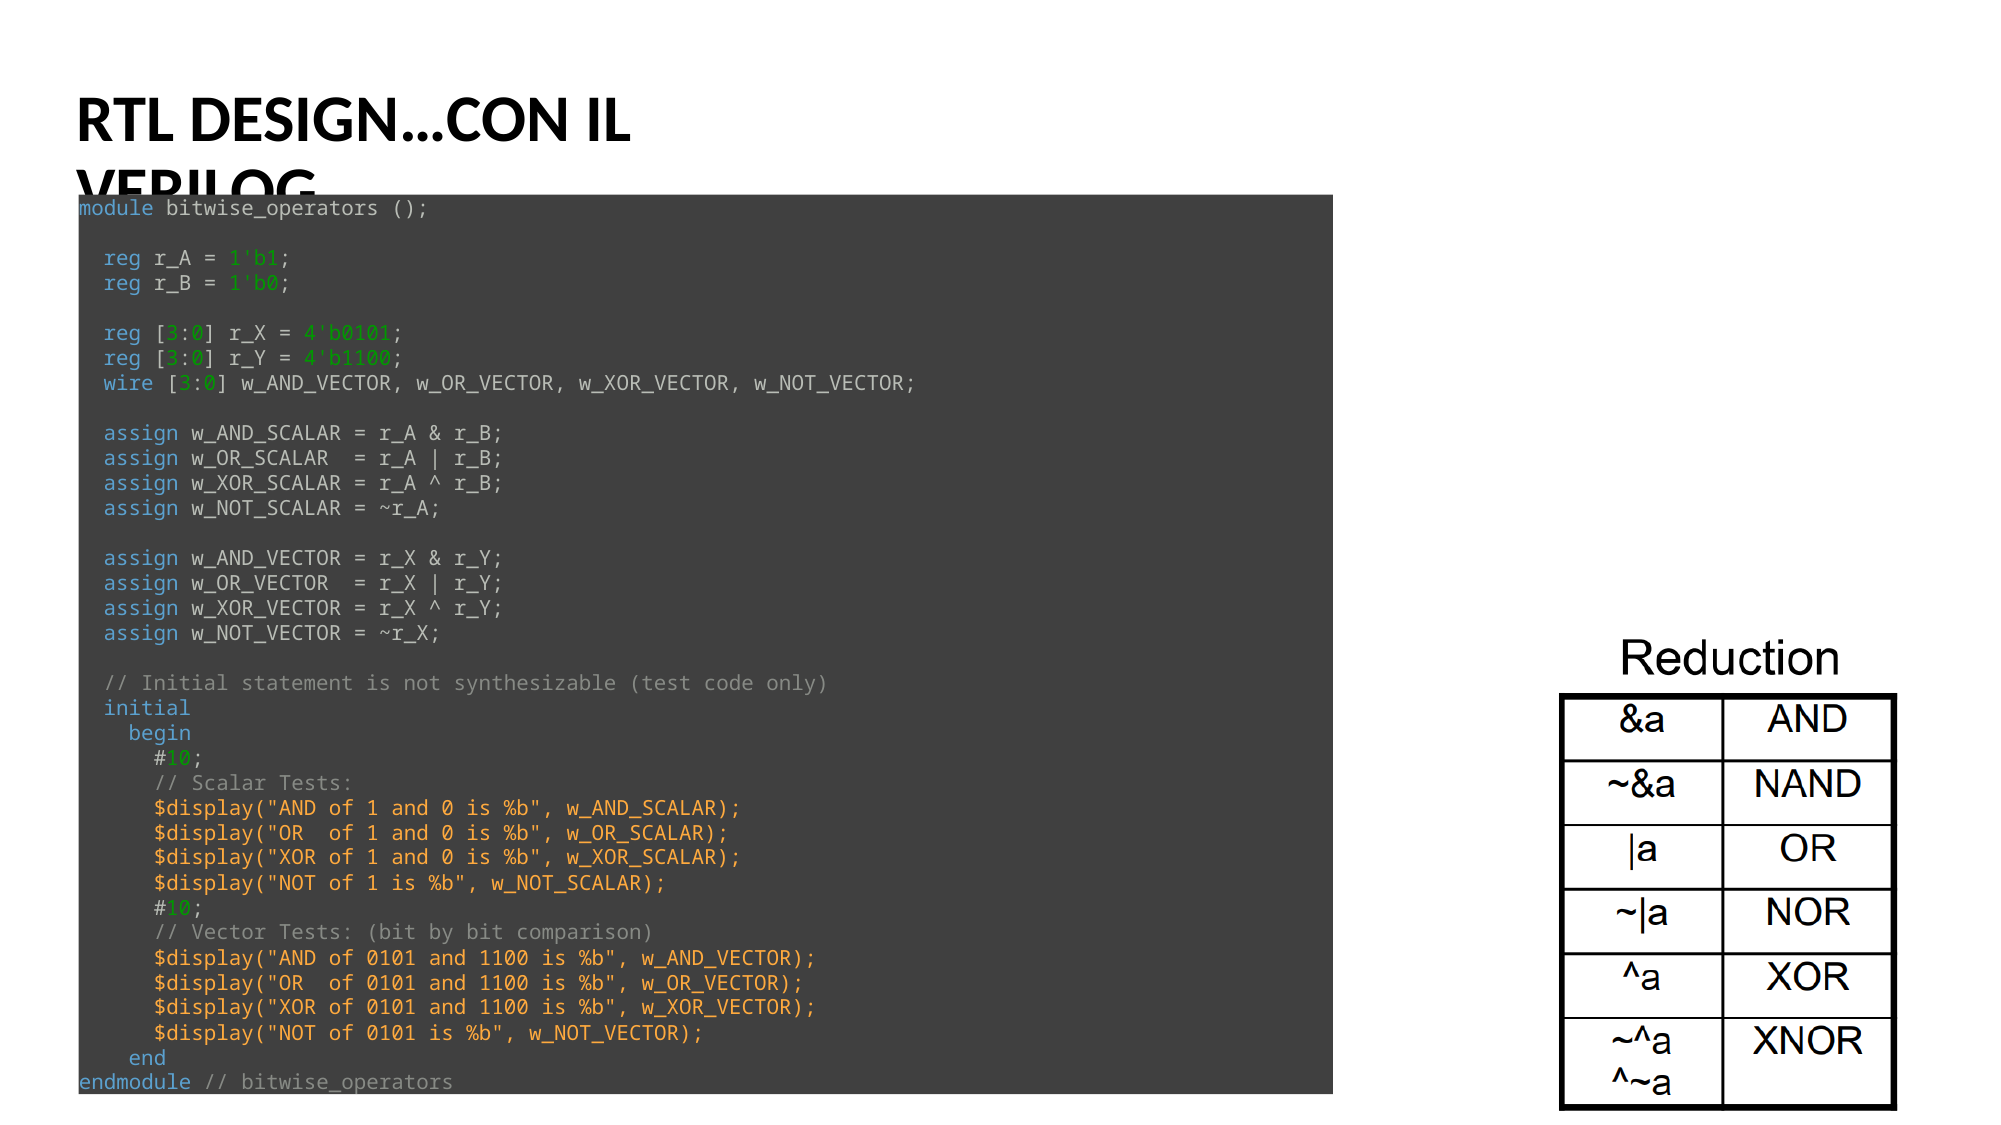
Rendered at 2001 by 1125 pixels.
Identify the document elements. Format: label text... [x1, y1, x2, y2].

text_box RTL design…con il Verilog [61, 76, 872, 174]
picture [1536, 618, 1922, 1125]
text_box module bitwise_operators (); reg r_A = 1'b1; reg r_B = 1'b0; reg [3:0] r_X = 4'b0101; reg [3:0] r_Y = 4'b1100; wire [3:0] w_AND_VECTOR, w_OR_VECTOR, w_XOR_VECTOR, w_NOT_VECTOR; assign w_AND_SCALAR = r_A & r_B; assign w_OR_SCALAR = r_A | r_B; assign w_XOR_SCALAR = r_A ^ r_B; assign w_NOT_SCALAR = ~r_A; assign w_AND_VECTOR = r_X & r_Y; assign w_OR_VECTOR = r_X | r_Y; assign w_XOR_VECTOR = r_X ^ r_Y; assign w_NOT_VECTOR = ~r_X; // Initial statement is not synthesizable (test code only) initial begin #10; // Scalar Tests: $display("AND of 1 and 0 is %b", w_AND_SCALAR); $display("OR of 1 and 0 is %b", w_OR_SCALAR); $display("XOR of 1 and 0 is %b", w_XOR_SCALAR); $display("NOT of 1 is %b", w_NOT_SCALAR); #10; // Vector Tests: (bit by bit comparison) $display("AND of 0101 and 1100 is %b", w_AND_VECTOR); $display("OR of 0101 and 1100 is %b", w_OR_VECTOR); $display("XOR of 0101 and 1100 is %b", w_XOR_VECTOR); $display("NOT of 0101 is %b", w_NOT_VECTOR); end endmodule // bitwise_operators [78, 194, 1333, 1095]
